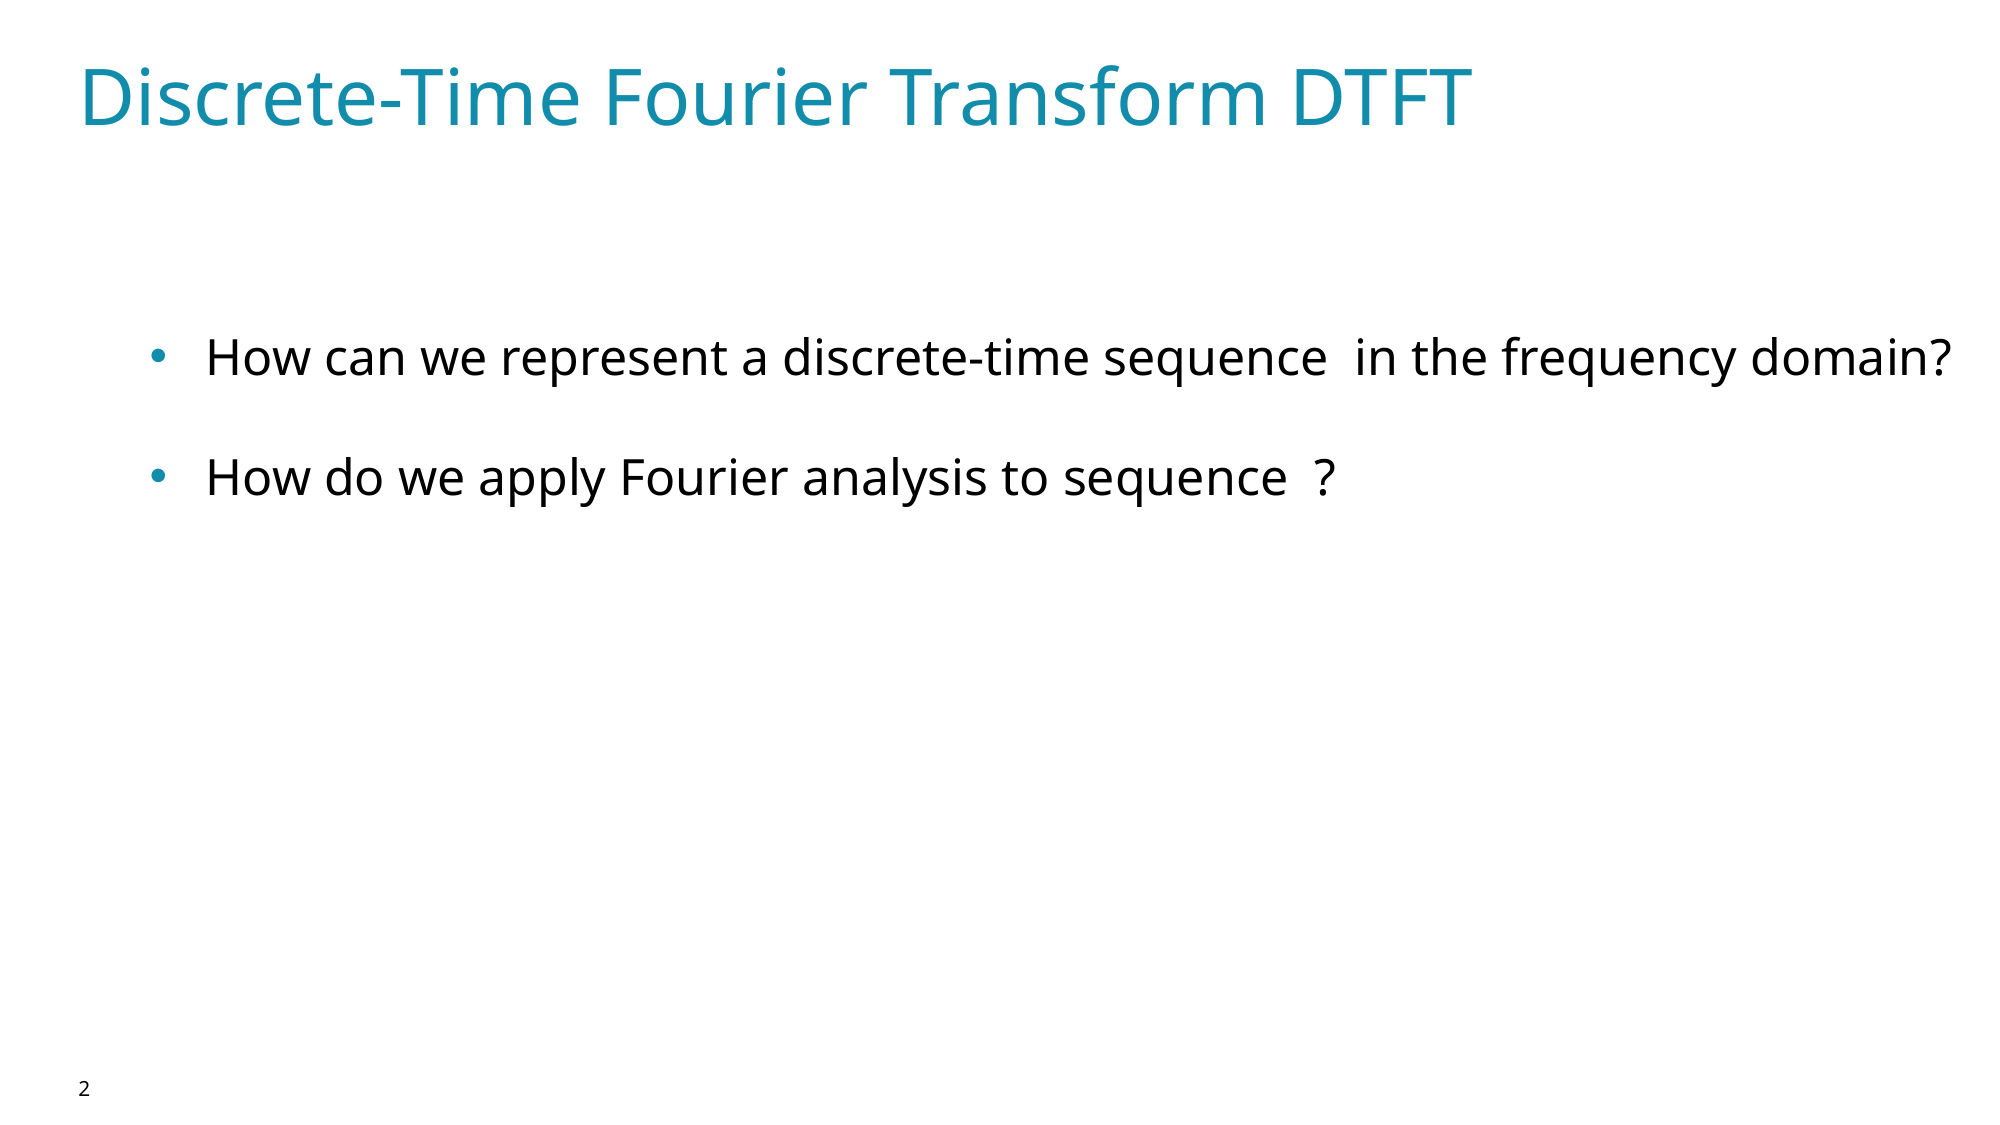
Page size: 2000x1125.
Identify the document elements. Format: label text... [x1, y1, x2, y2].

title Discrete-Time Fourier Transform DTFT [78, 47, 1910, 142]
